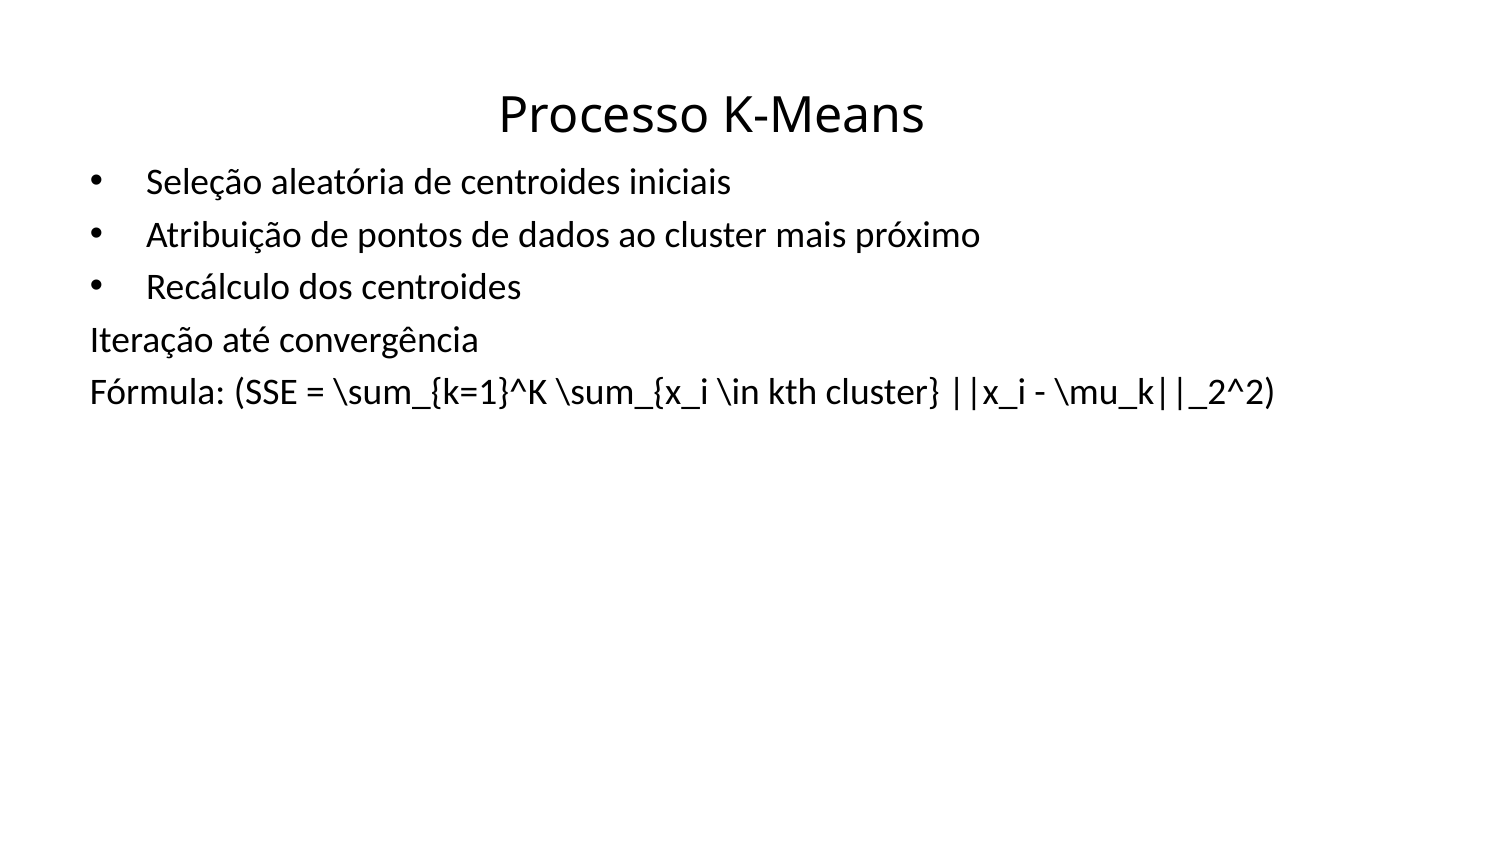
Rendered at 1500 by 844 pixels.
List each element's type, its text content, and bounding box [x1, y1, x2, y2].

title Processo K-Means [75, 75, 1350, 150]
list Seleção aleatória de centroides iniciais Atribuição de pontos de dados ao cluster mais próximo Recálculo dos centroides Iteração até convergência Fórmula: (SSE = \sum_{k=1}^K \sum_{x_i \in kth cluster} ||x_i - \mu_k||_2^2) [75, 150, 1350, 825]
